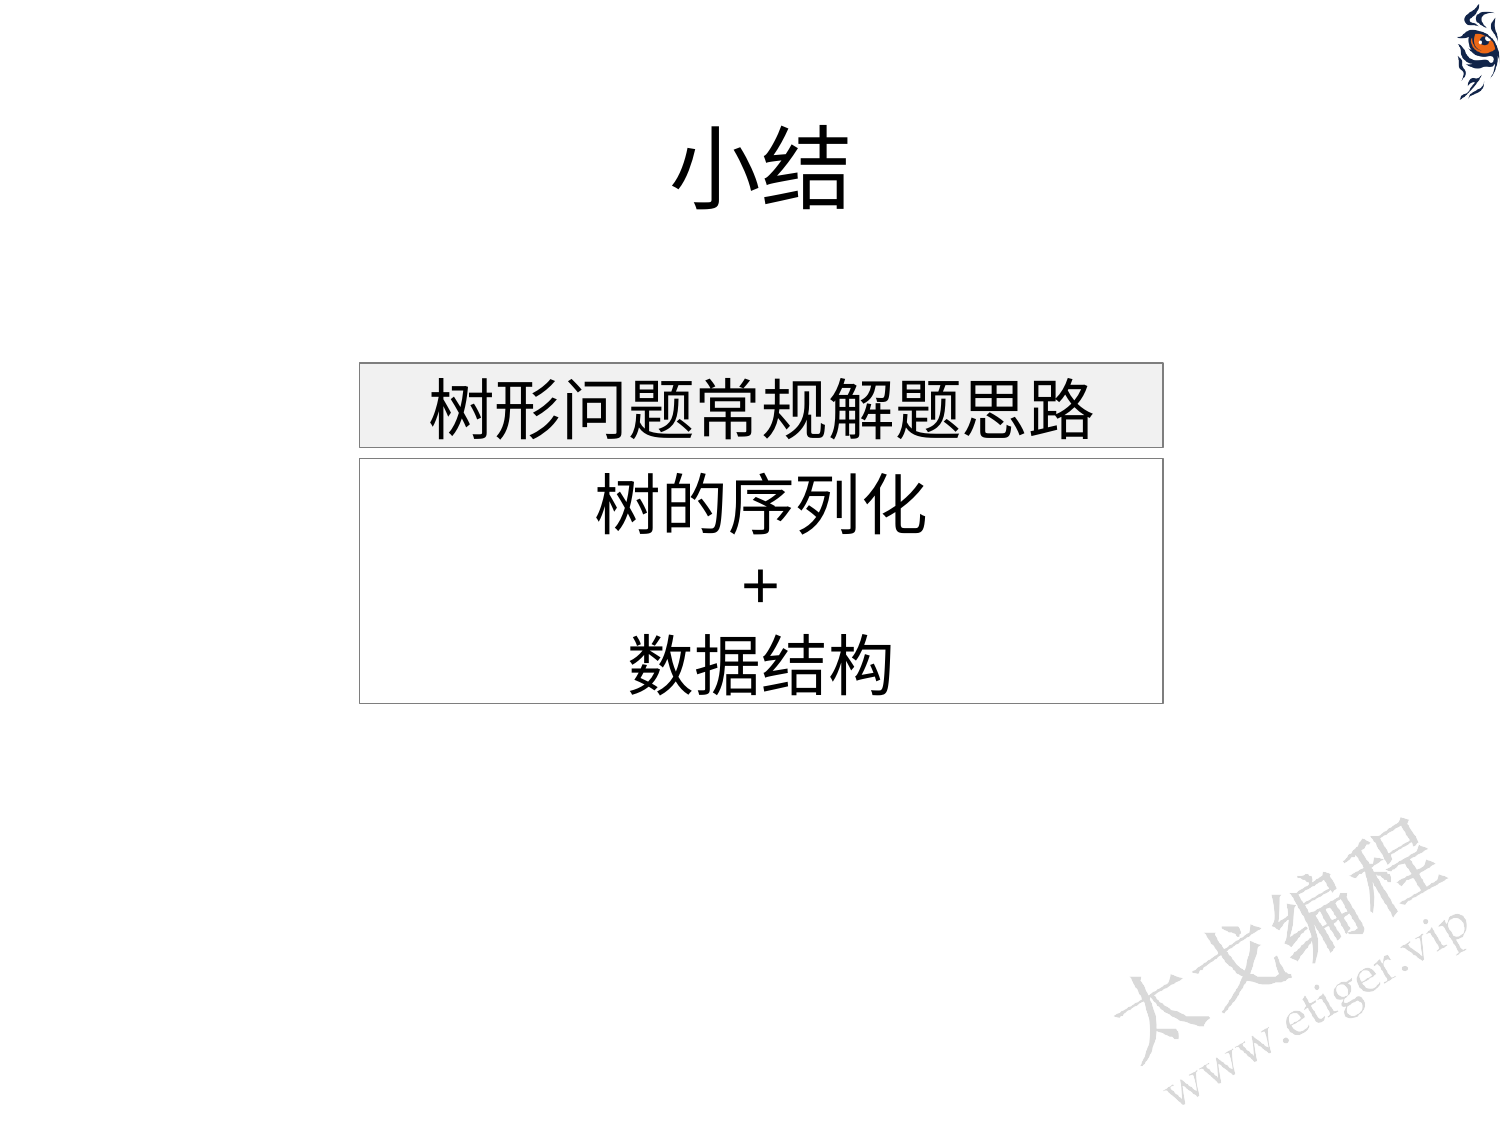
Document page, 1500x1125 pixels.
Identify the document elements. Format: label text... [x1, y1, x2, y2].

text_box [1113, 817, 1467, 1105]
text_box 树形问题常规解题思路 [359, 362, 1163, 448]
title 小结 [668, 108, 856, 299]
text_box 树的序列化 + 数据结构 [359, 458, 1163, 704]
text_box [1456, 4, 1500, 100]
